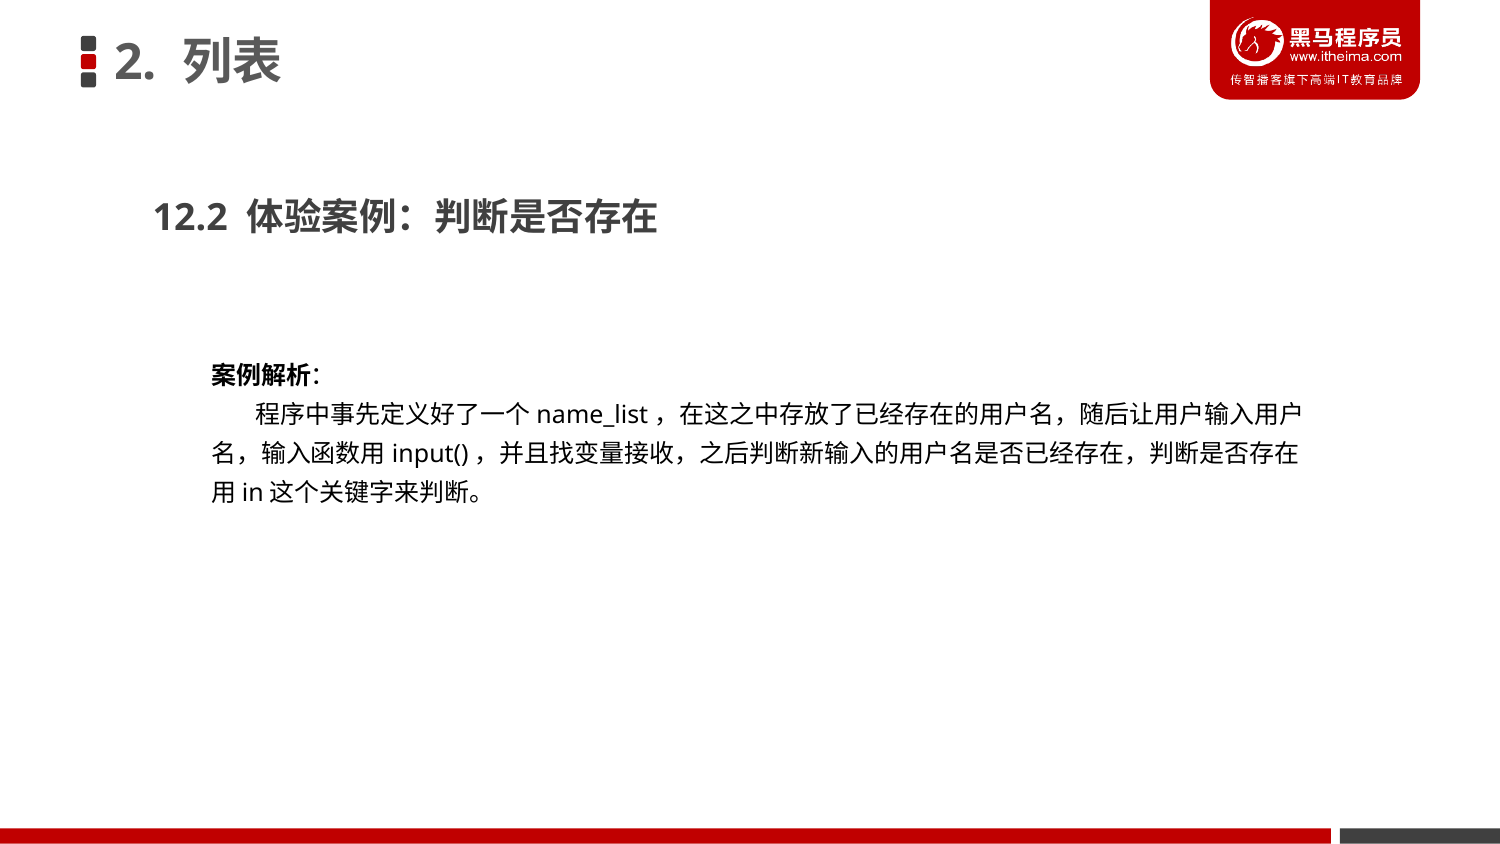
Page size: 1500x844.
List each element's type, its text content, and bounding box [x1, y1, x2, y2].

text_box 2. 列表 [103, 0, 987, 130]
text_box 案例解析： 程序中事先定义好了一个name_list，在这之中存放了已经存在的用户名，随后让用户输入用户名，输入函数用input()，并且找变量接收，之后判断新输入的用户名是否已经存在，判断是否存在用in这个关键字来判断。 [196, 342, 1330, 514]
picture [1212, 8, 1421, 94]
text_box 12.2 体验案例：判断是否存在 [137, 185, 987, 246]
